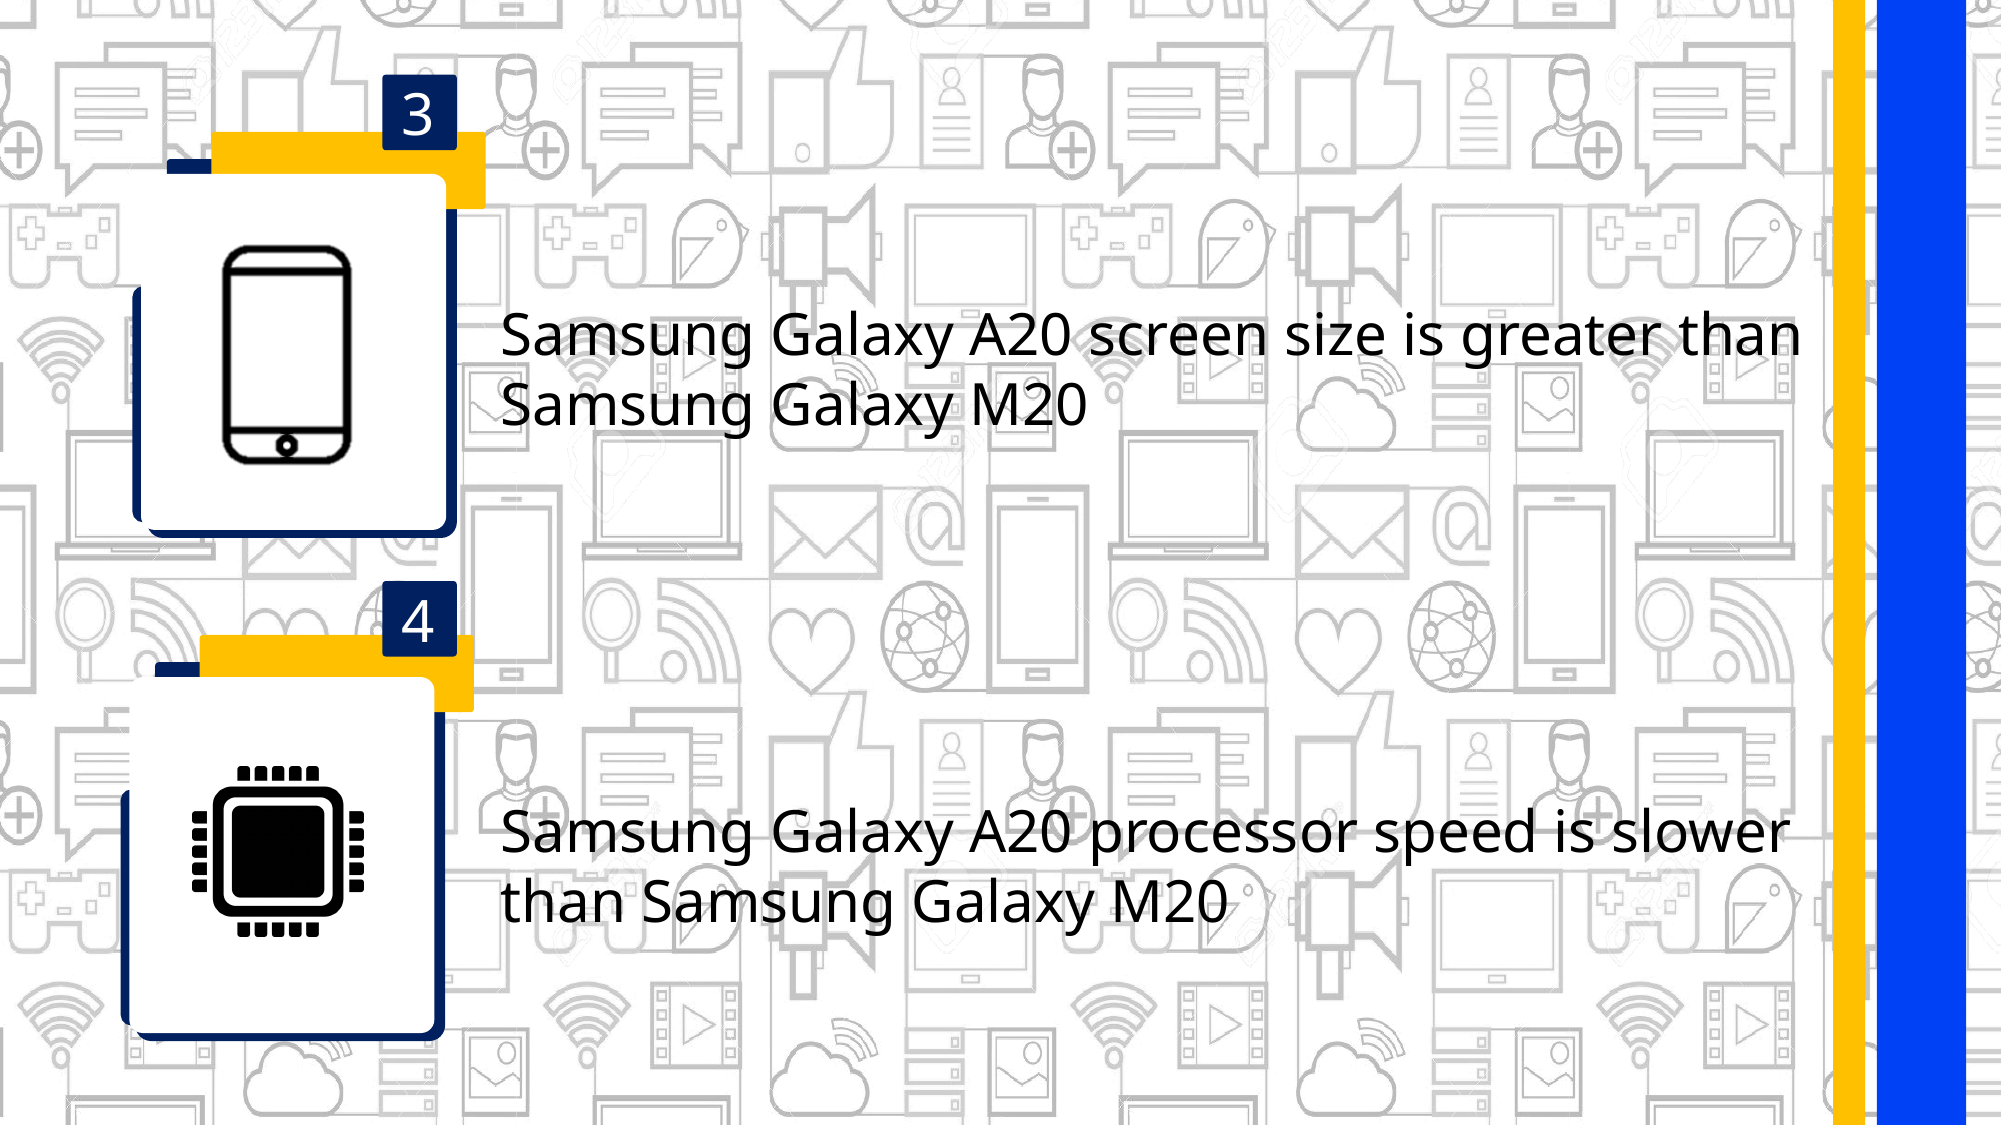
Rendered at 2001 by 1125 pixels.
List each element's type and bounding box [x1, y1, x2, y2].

picture [192, 765, 364, 937]
text_box [0, 0, 2000, 1125]
picture [68, 136, 506, 574]
